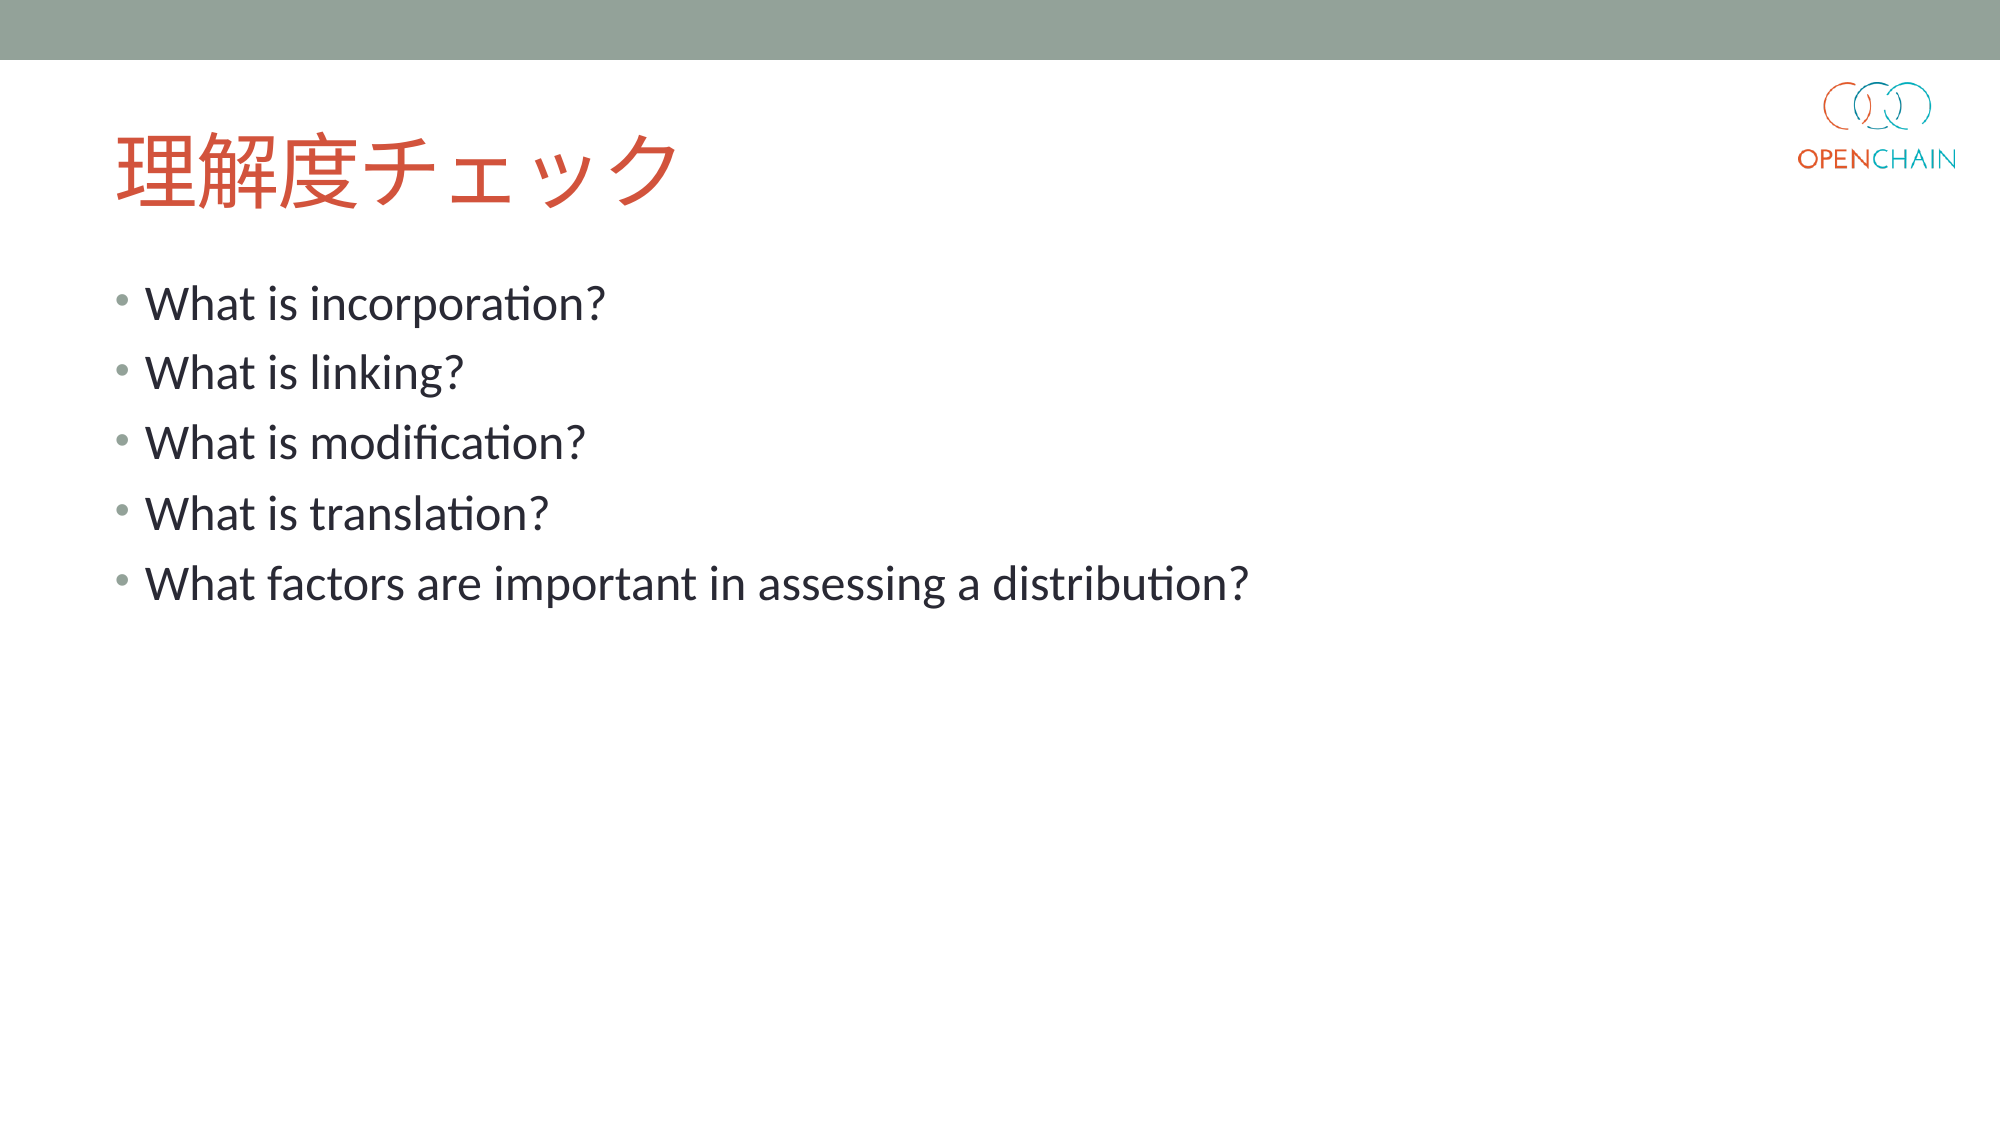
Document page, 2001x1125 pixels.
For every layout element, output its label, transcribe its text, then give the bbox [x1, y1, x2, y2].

title 理解度チェック [99, 87, 1900, 250]
picture [1798, 82, 1955, 169]
list What is incorporation? What is linking? What is modification? What is translation? What factors are important in assessing a distribution? [99, 262, 1900, 1063]
